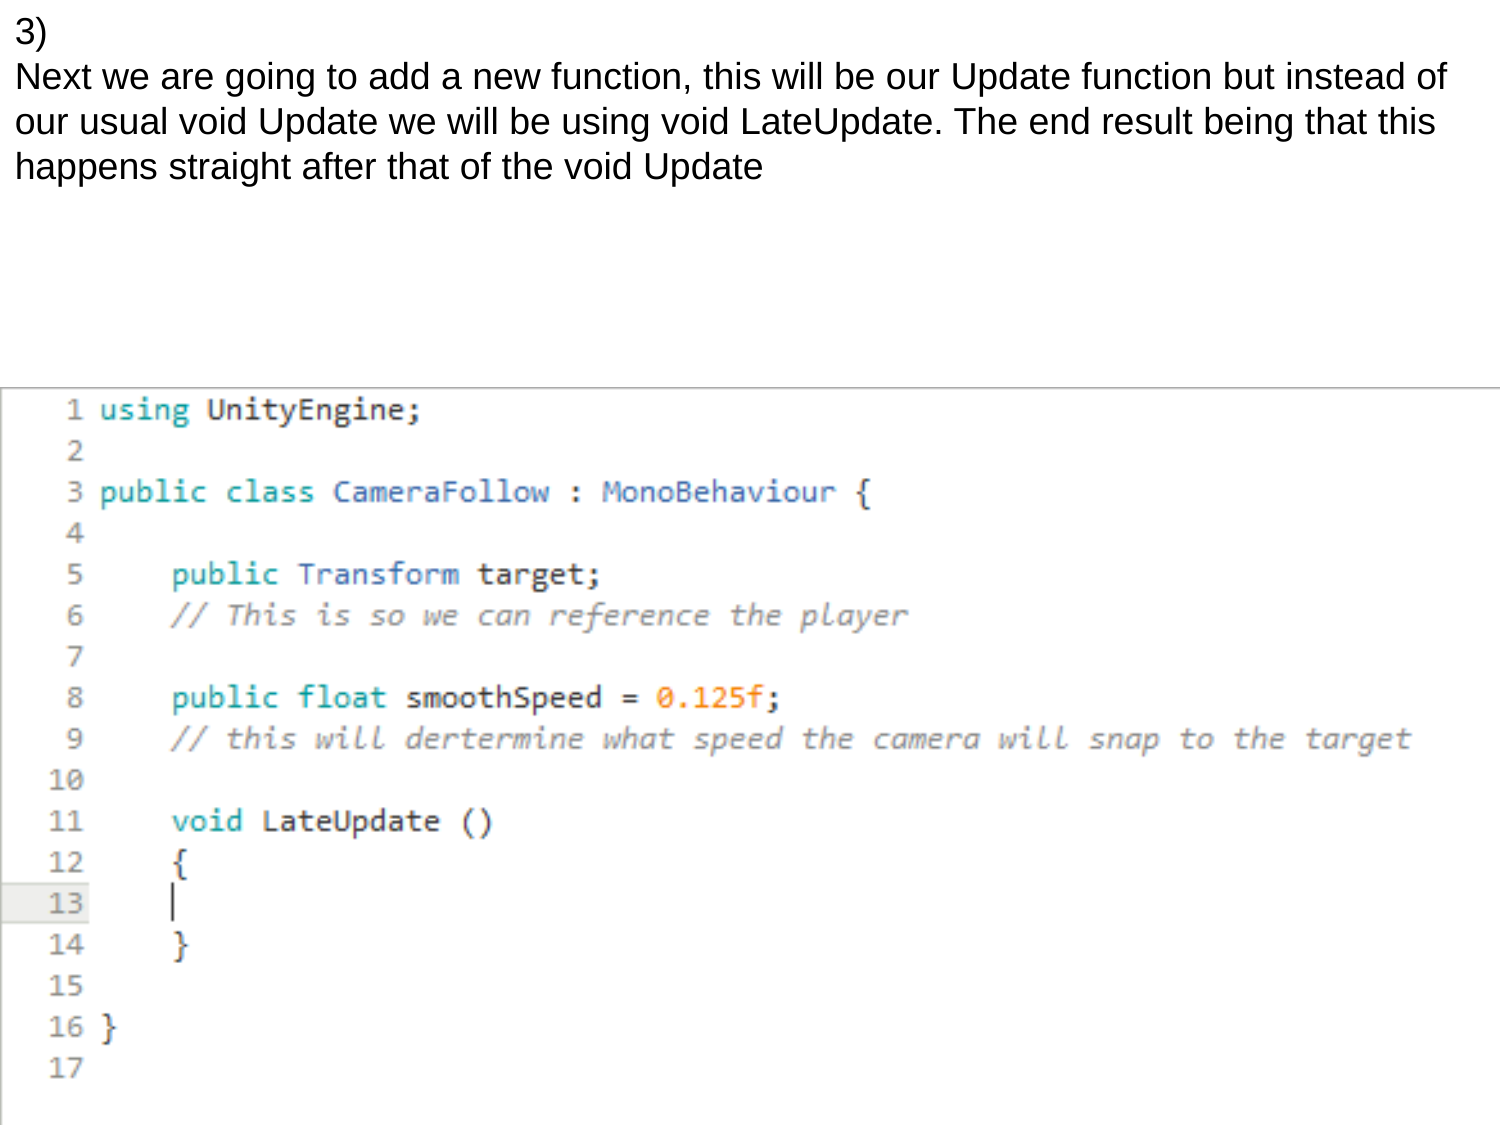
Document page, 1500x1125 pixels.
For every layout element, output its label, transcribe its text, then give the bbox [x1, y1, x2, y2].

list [0, 387, 1500, 1125]
text_box 3) Next we are going to add a new function, this will be our Update function but instead of our usual void Update we will be using void LateUpdate. The end result being that this happens straight after that of the void Update [0, 0, 1500, 195]
